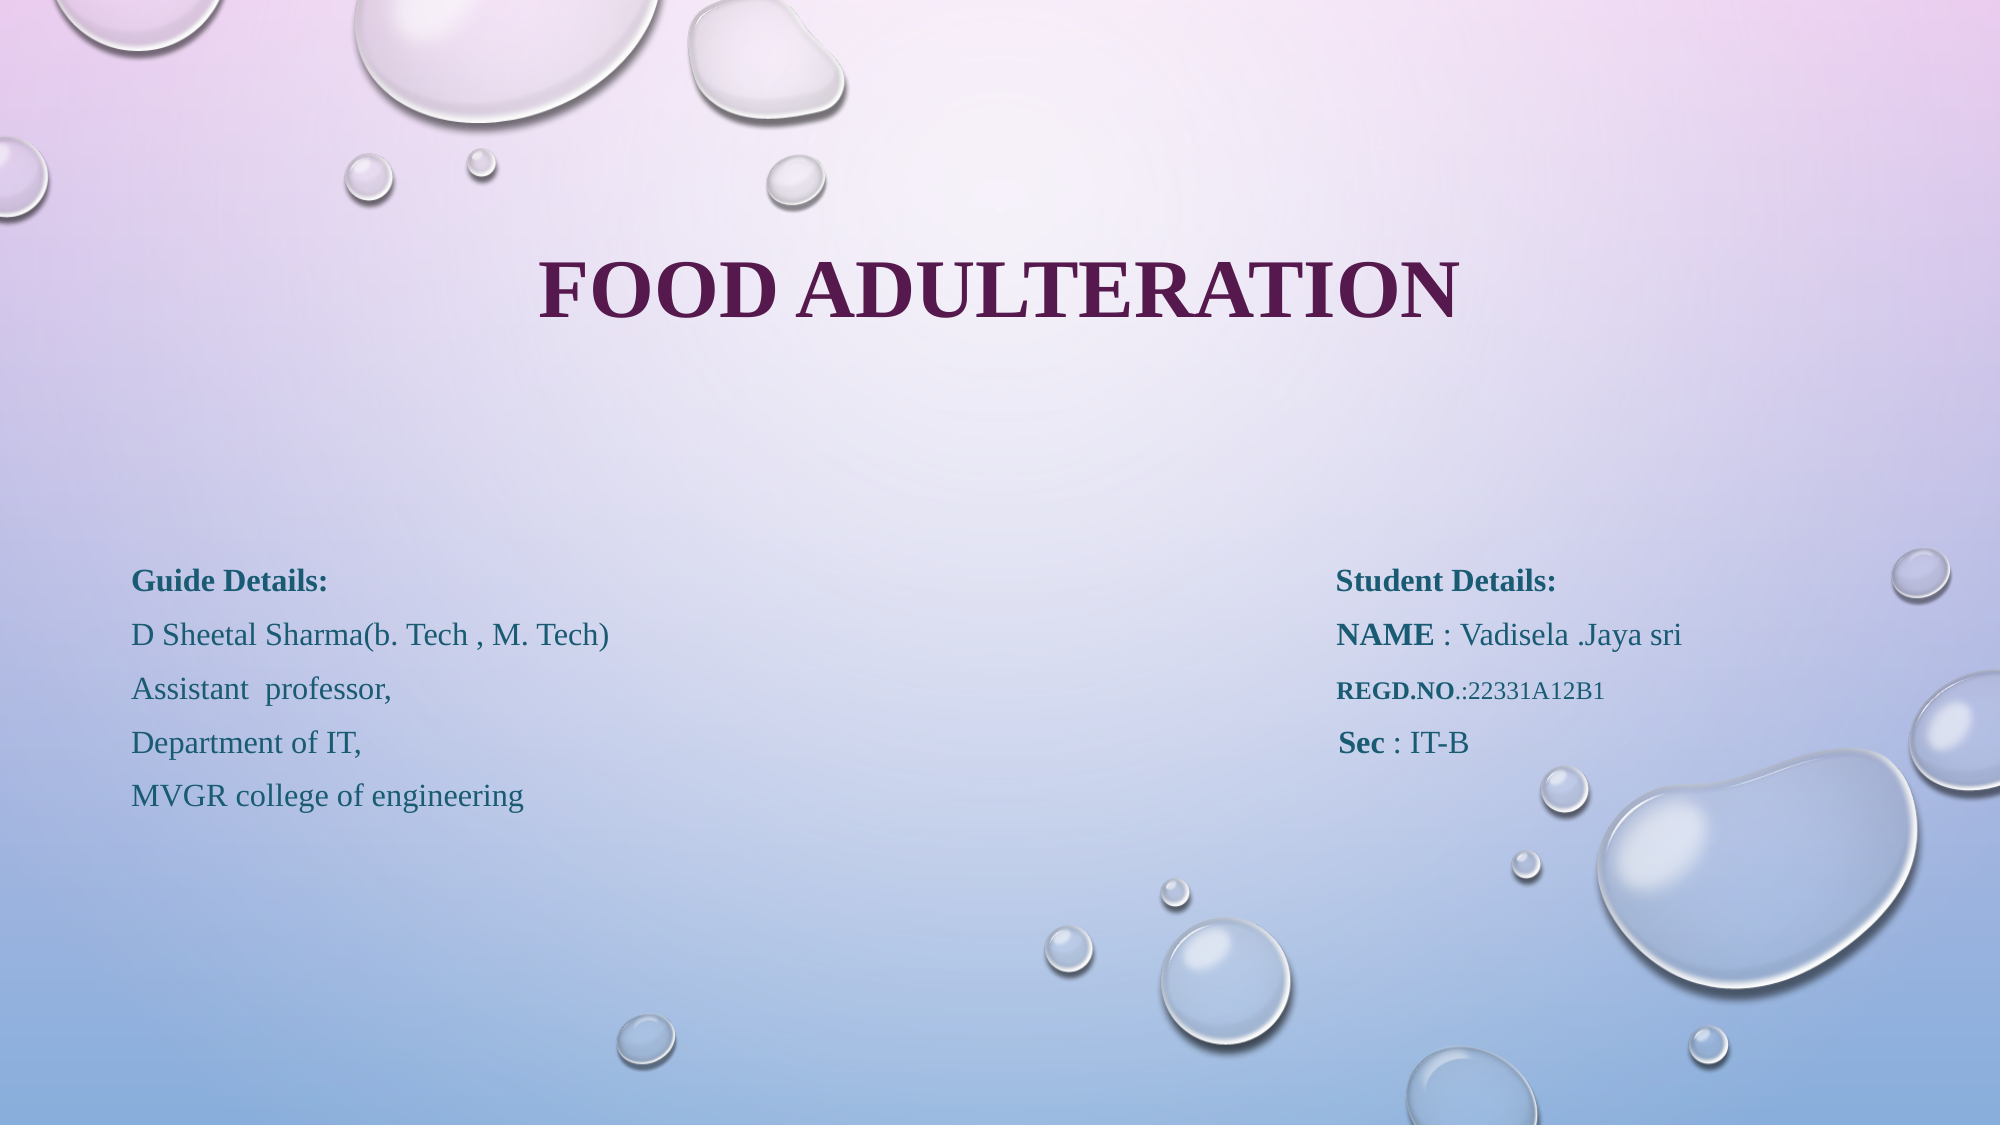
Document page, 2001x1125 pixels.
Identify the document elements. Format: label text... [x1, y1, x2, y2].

picture [0, 0, 2000, 1125]
subtitle Guide Details: Student Details: D Sheetal Sharma(b. Tech , M. Tech) NAME : Vadisela .Jaya sri Assistant professor, REGD.NO.:22331A12B1 Department of IT, Sec : IT-B MVGR college of engineering [116, 544, 1871, 912]
title FOOD ADULTERATION [287, 162, 1713, 344]
